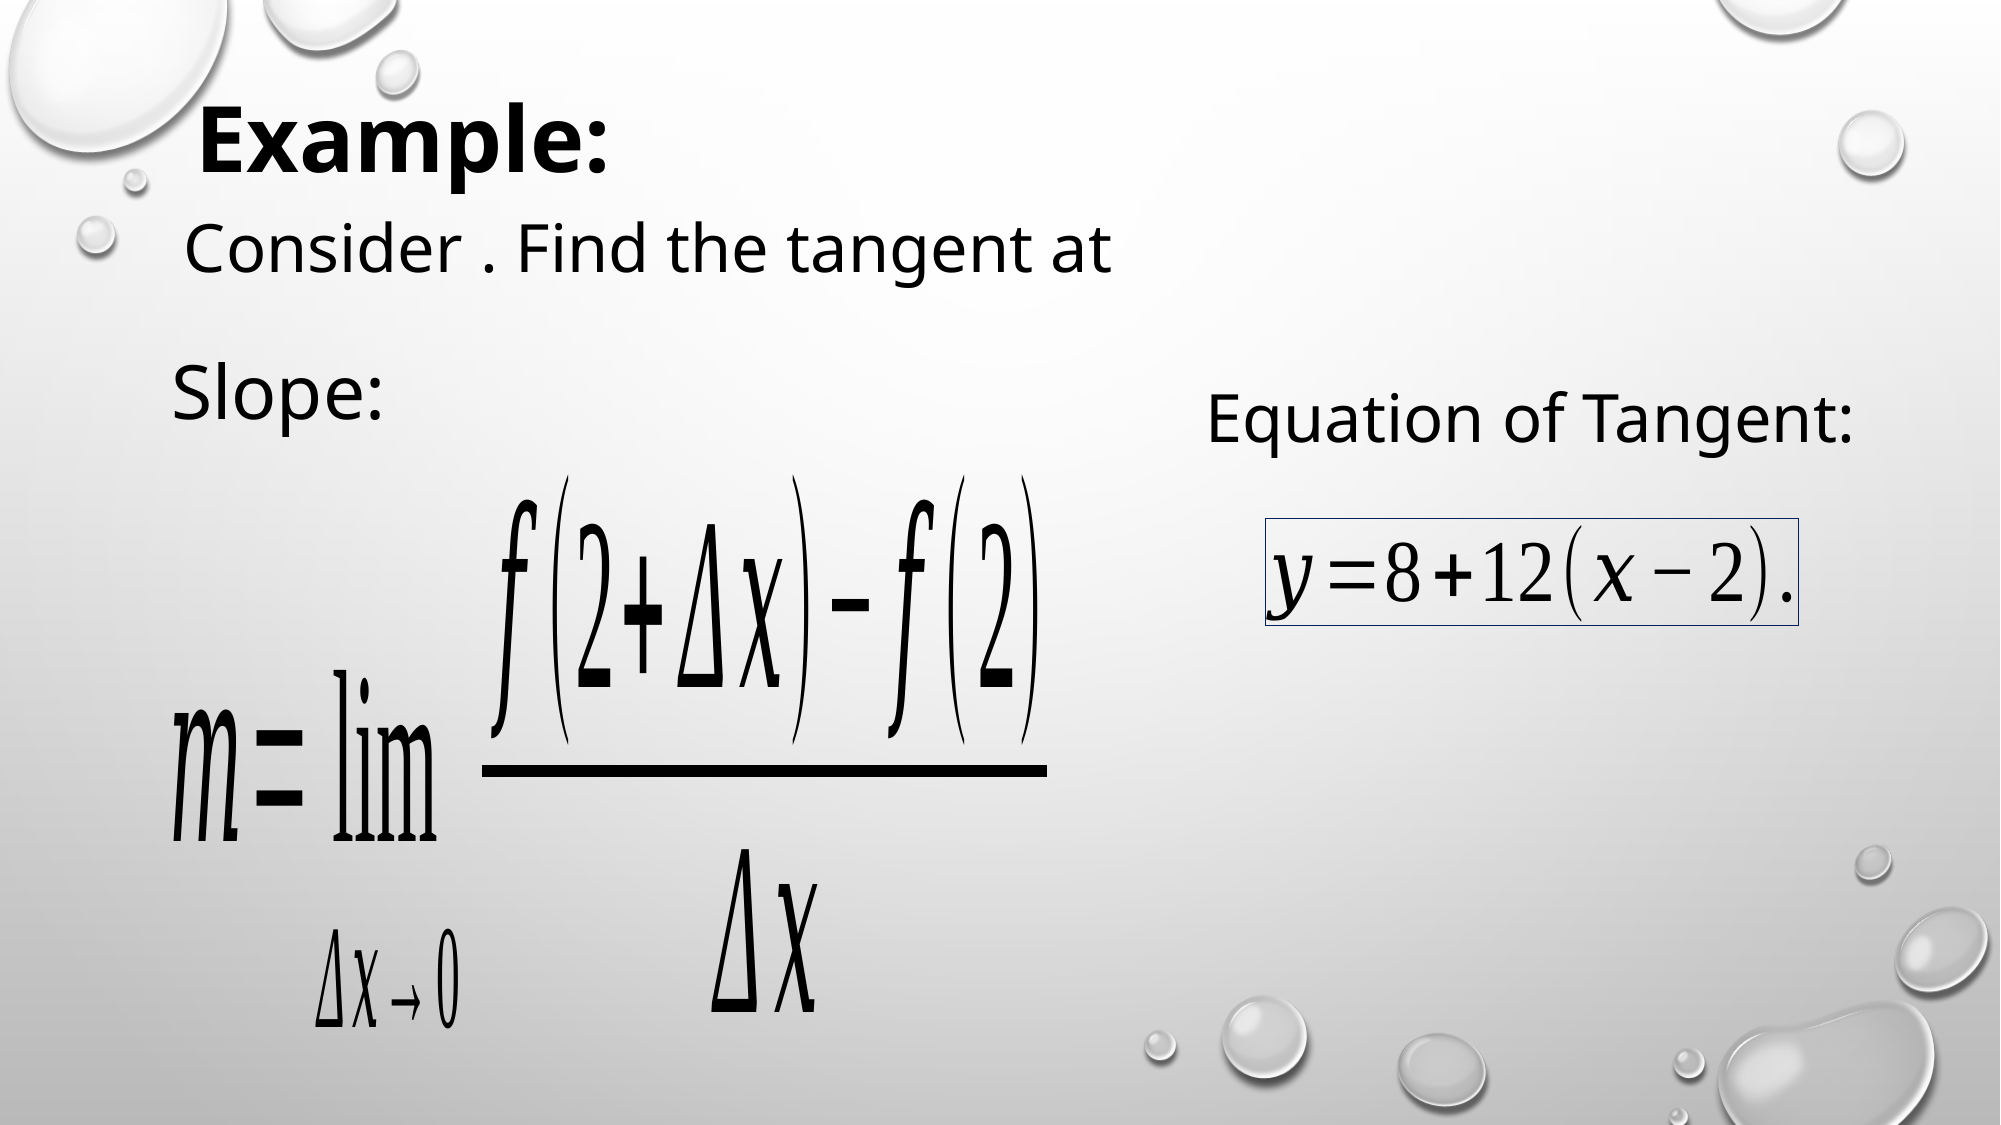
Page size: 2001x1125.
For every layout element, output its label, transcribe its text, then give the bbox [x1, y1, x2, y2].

title Example: [180, 89, 1881, 195]
text_box Equation of Tangent: [1190, 368, 1871, 464]
picture [0, 0, 2000, 1125]
text_box Slope: [156, 336, 401, 442]
